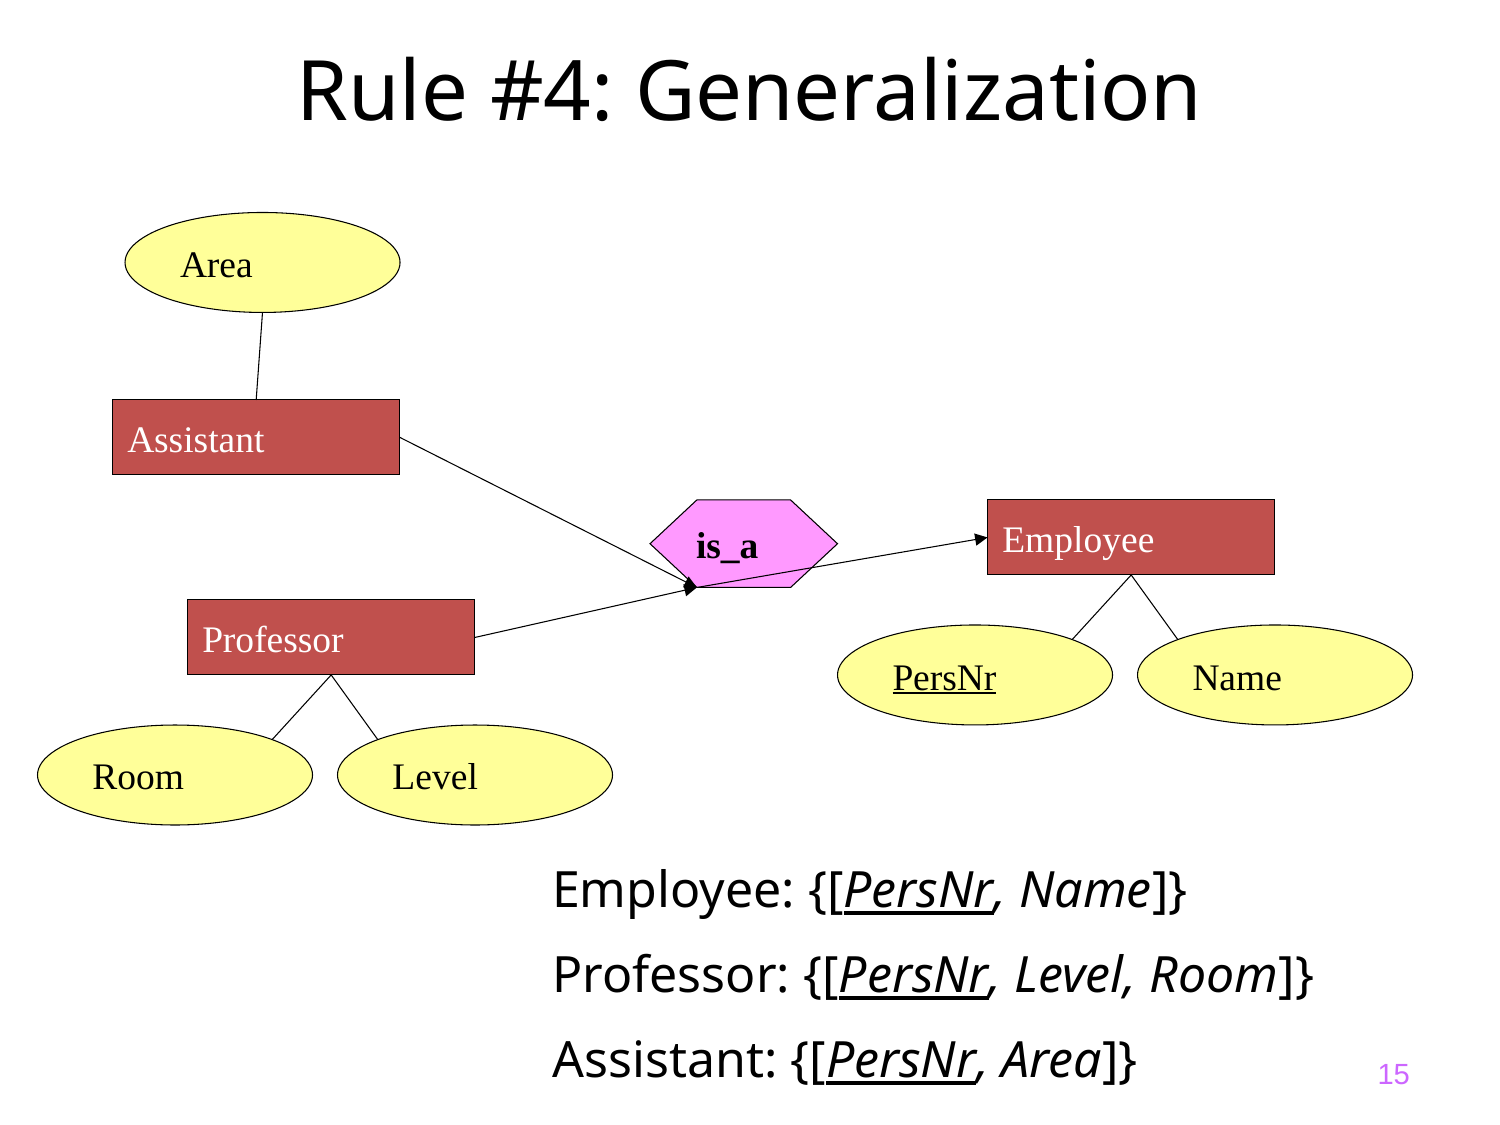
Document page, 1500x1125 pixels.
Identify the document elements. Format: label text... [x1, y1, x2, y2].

slide_number 15 [1074, 1042, 1425, 1103]
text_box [1071, 574, 1129, 640]
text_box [330, 674, 379, 740]
text_box Level [337, 725, 613, 826]
text_box Name [1137, 624, 1413, 725]
text_box PersNr [837, 624, 1113, 725]
text_box Area [125, 212, 401, 313]
title Rule #4: Generalization [0, 0, 1500, 175]
text_box Professor [187, 599, 475, 675]
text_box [255, 312, 263, 401]
text_box Assistant [112, 399, 400, 475]
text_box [837, 537, 988, 544]
text_box Employee: {[PersNr, Name]} Professor: {[PersNr, Level, Room]} Assistant: {[PersNr, Area]} [537, 849, 1500, 1125]
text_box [474, 543, 651, 638]
text_box Room [37, 725, 313, 826]
text_box is_a [703, 569, 811, 588]
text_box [399, 437, 651, 544]
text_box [271, 674, 329, 740]
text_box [1130, 574, 1179, 640]
text_box Employee [987, 499, 1275, 575]
text_box is_a [654, 499, 833, 586]
